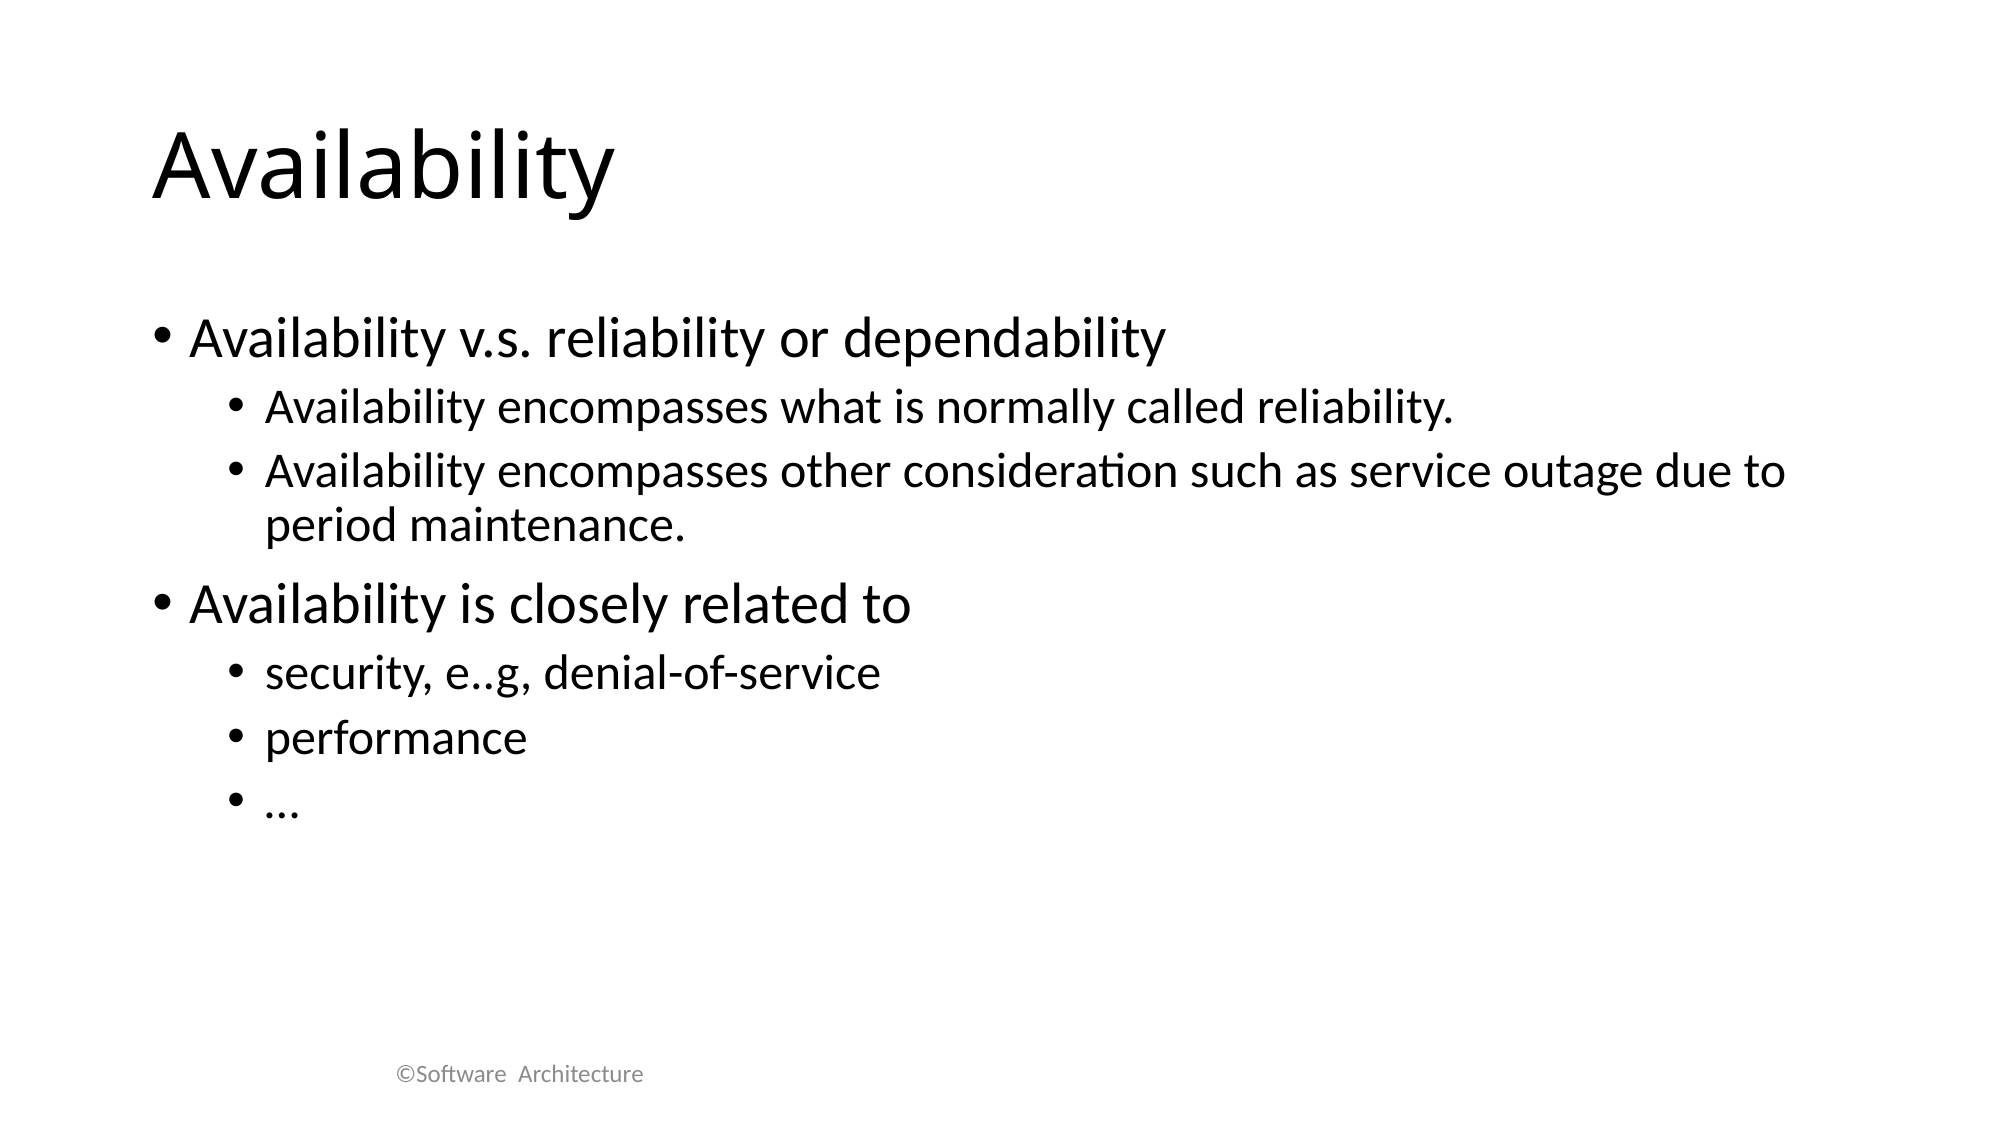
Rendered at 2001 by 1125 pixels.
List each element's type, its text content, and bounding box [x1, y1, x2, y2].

list Availability v.s. reliability or dependability Availability encompasses what is normally called reliability. Availability encompasses other consideration such as service outage due to period maintenance. Availability is closely related to security, e..g, denial-of-service performance … [137, 299, 1863, 1014]
footer ©Software Architecture [0, 1042, 1040, 1103]
title Availability [137, 59, 1863, 278]
